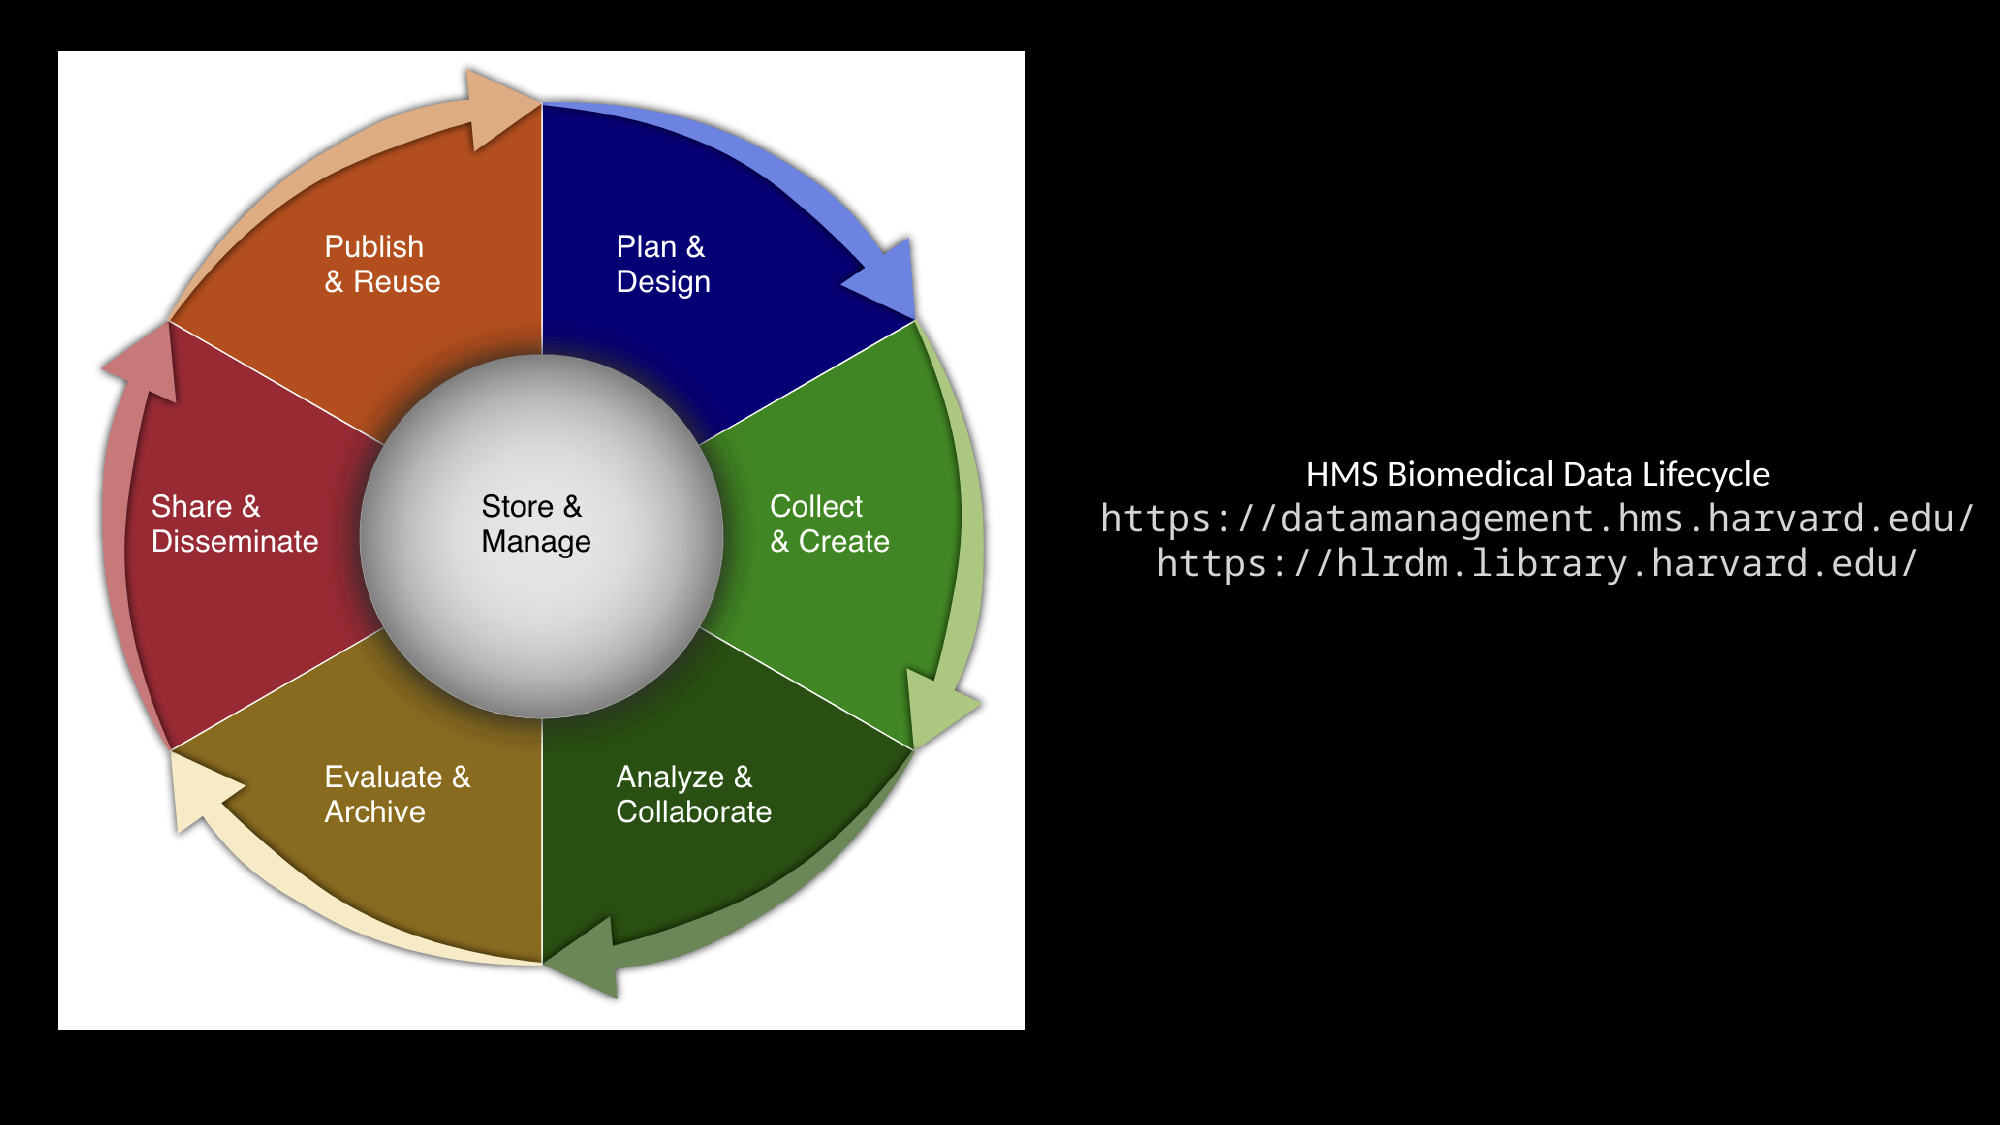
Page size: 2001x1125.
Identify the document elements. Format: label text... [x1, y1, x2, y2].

text_box HMS Biomedical Data Lifecycle https://datamanagement.hms.harvard.edu/ https://hlrdm.library.harvard.edu/ [1085, 441, 1993, 681]
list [58, 51, 1025, 1030]
